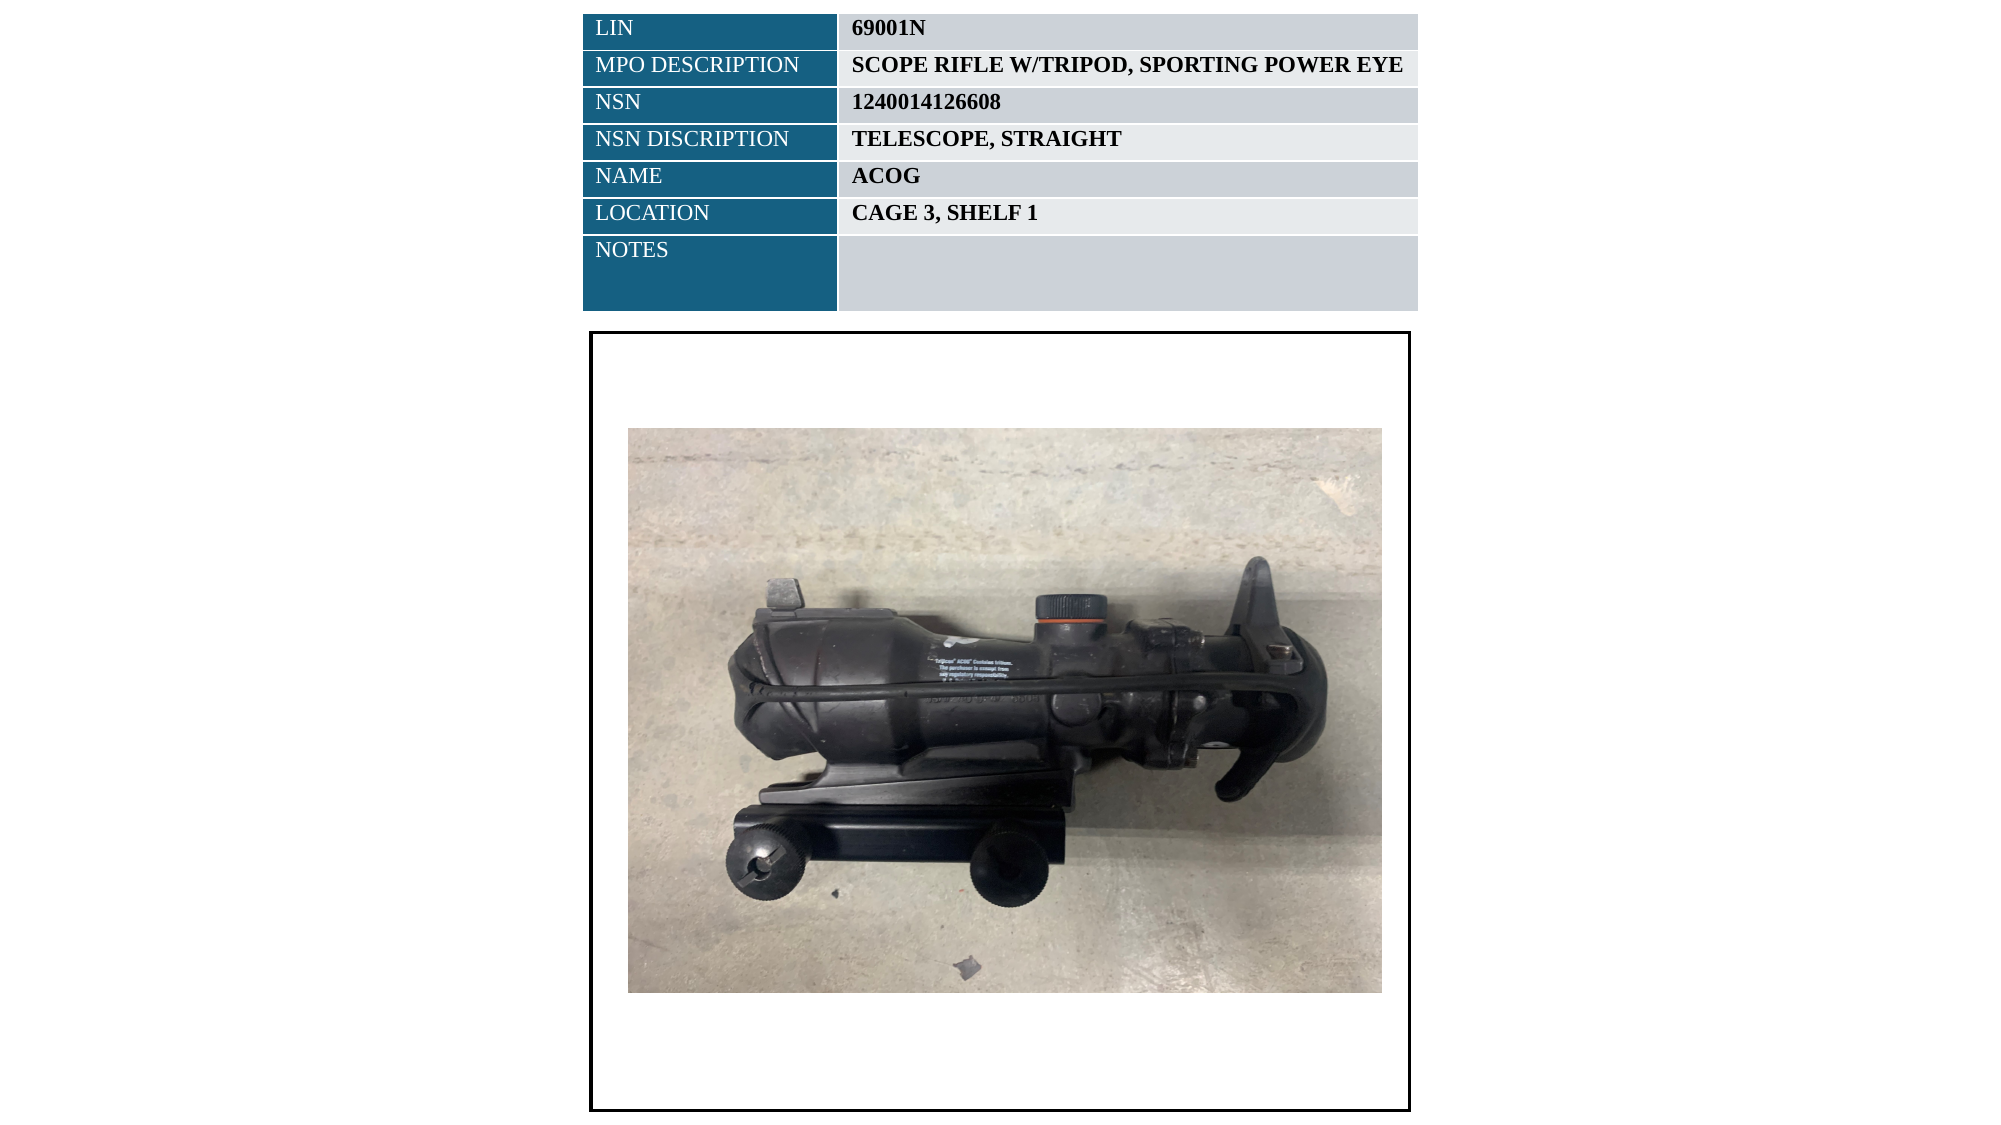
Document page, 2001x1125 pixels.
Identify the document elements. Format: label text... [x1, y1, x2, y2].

table_cell CAGE 3, SHELF 1 [839, 199, 1418, 234]
table_cell NSN [583, 88, 837, 123]
table_cell NOTES [583, 236, 837, 311]
table_cell TELESCOPE, STRAIGHT [839, 125, 1418, 160]
table_header 69001N [839, 14, 1418, 50]
table_cell 1240014126608 [839, 88, 1418, 123]
table_cell NSN DISCRIPTION [583, 125, 837, 160]
table_header LIN [583, 14, 837, 50]
table_cell [839, 236, 1418, 311]
table_cell ACOG [839, 162, 1418, 197]
table_cell SCOPE RIFLE W/TRIPOD, SPORTING POWER EYE [839, 51, 1418, 86]
table_cell MPO DESCRIPTION [583, 51, 837, 86]
text_box [589, 331, 1411, 1112]
table_cell LOCATION [583, 199, 837, 234]
table_cell NAME [583, 162, 837, 197]
picture [628, 427, 1382, 994]
